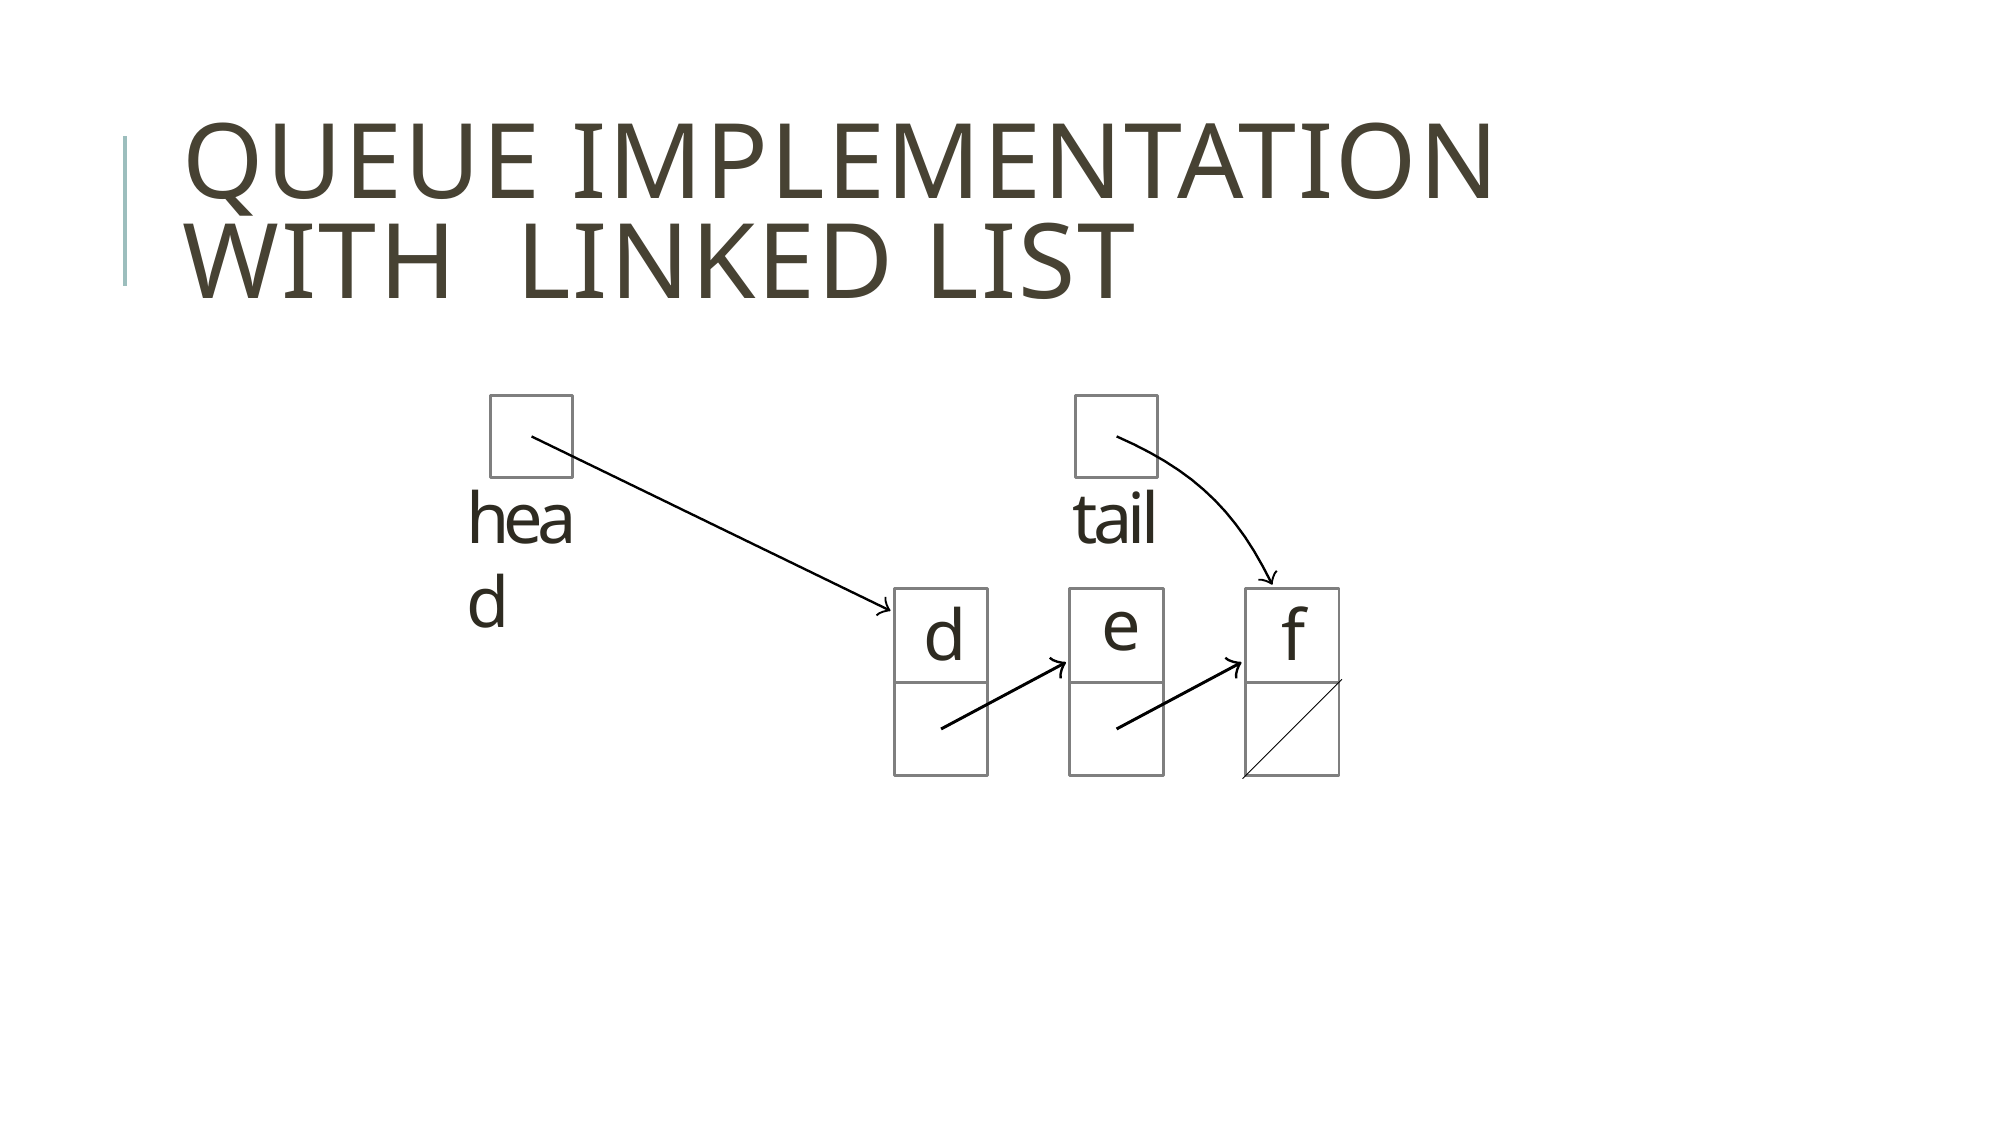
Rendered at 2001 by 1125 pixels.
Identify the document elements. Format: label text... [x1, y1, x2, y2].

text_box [528, 433, 1344, 780]
text_box [1075, 395, 1158, 428]
title Queue Implementation with Linked List [168, 96, 1763, 342]
text_box head [462, 468, 522, 642]
text_box [490, 395, 573, 468]
